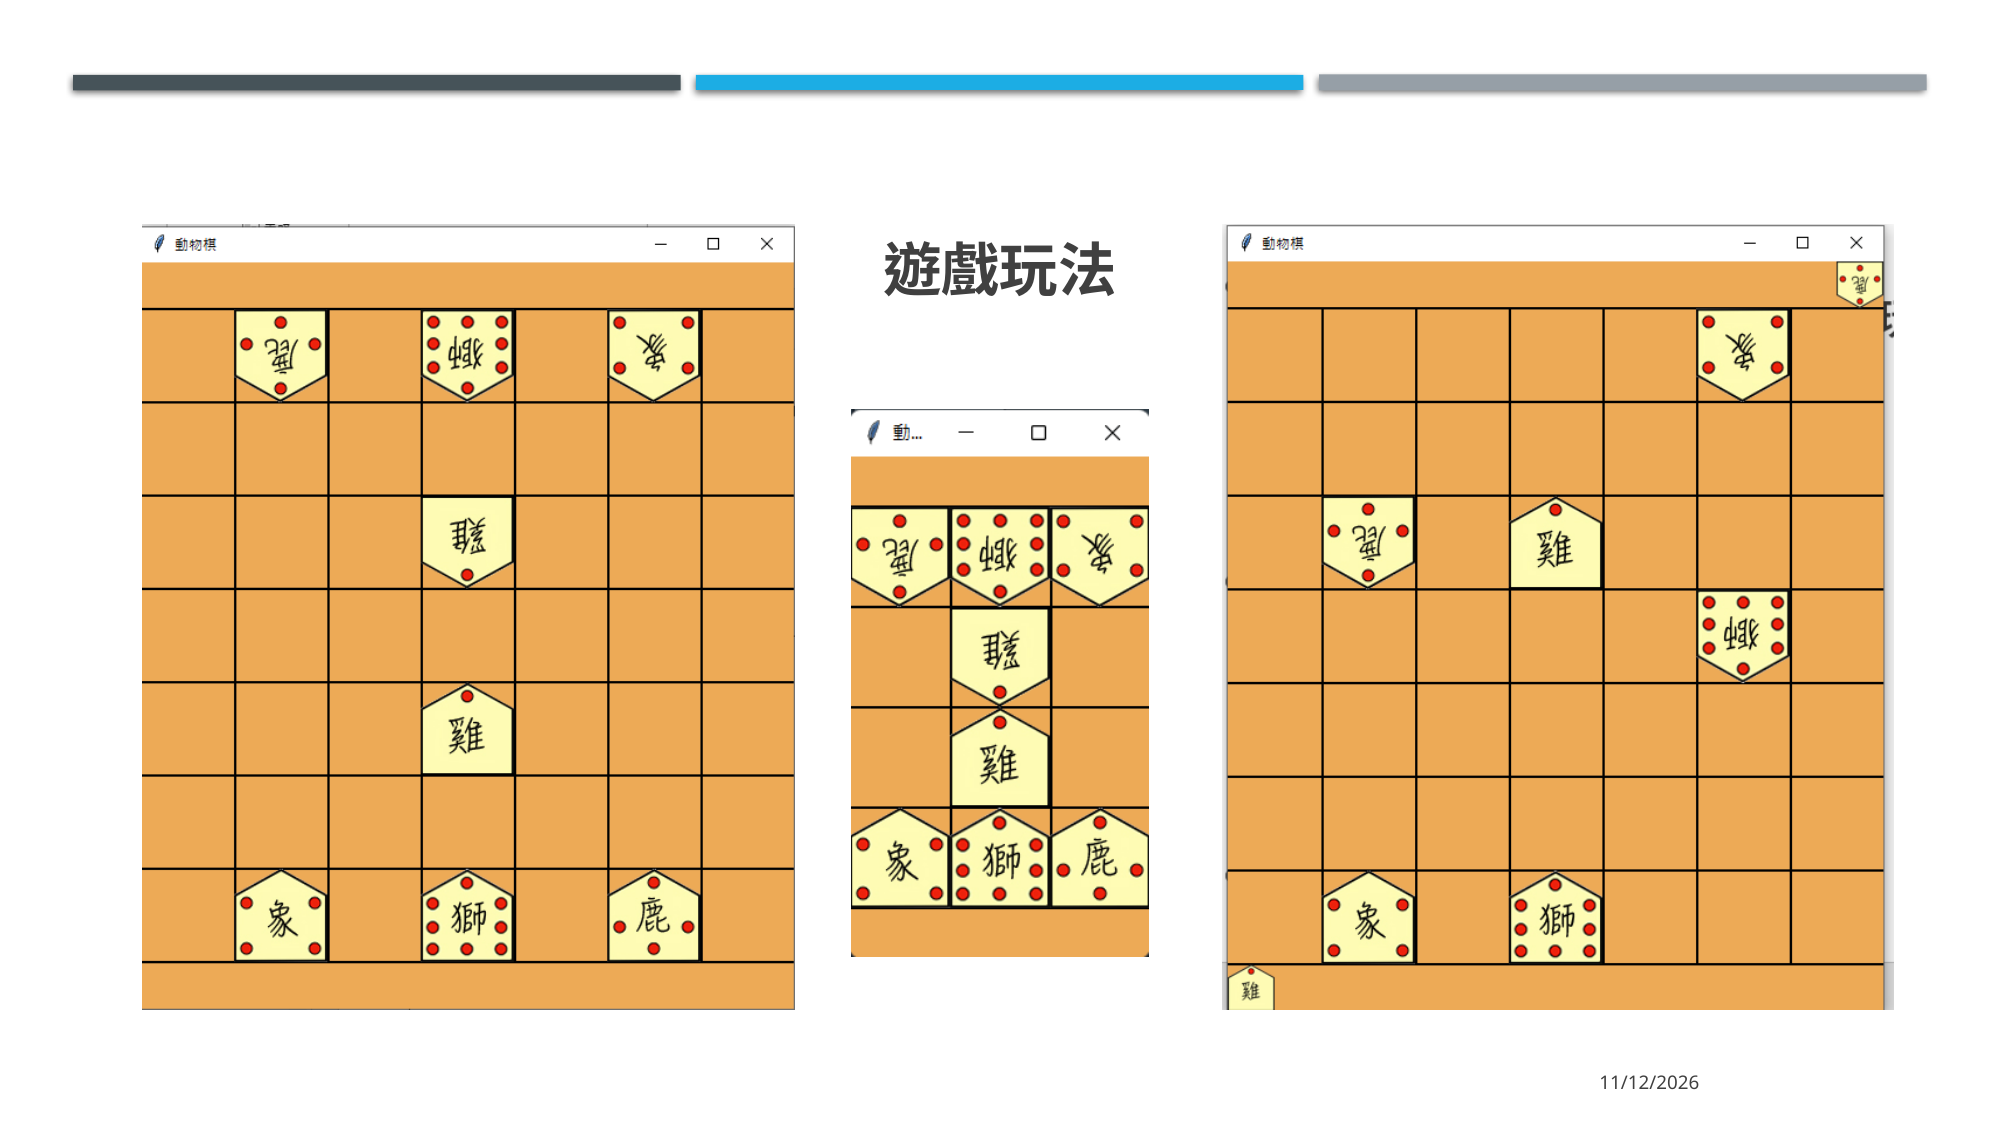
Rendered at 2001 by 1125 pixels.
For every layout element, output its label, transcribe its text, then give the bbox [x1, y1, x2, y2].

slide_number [1247, 1053, 1715, 1114]
picture [1221, 224, 1895, 1011]
picture [850, 409, 1150, 957]
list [141, 224, 795, 1011]
title 遊戲玩法 [95, 115, 1905, 311]
